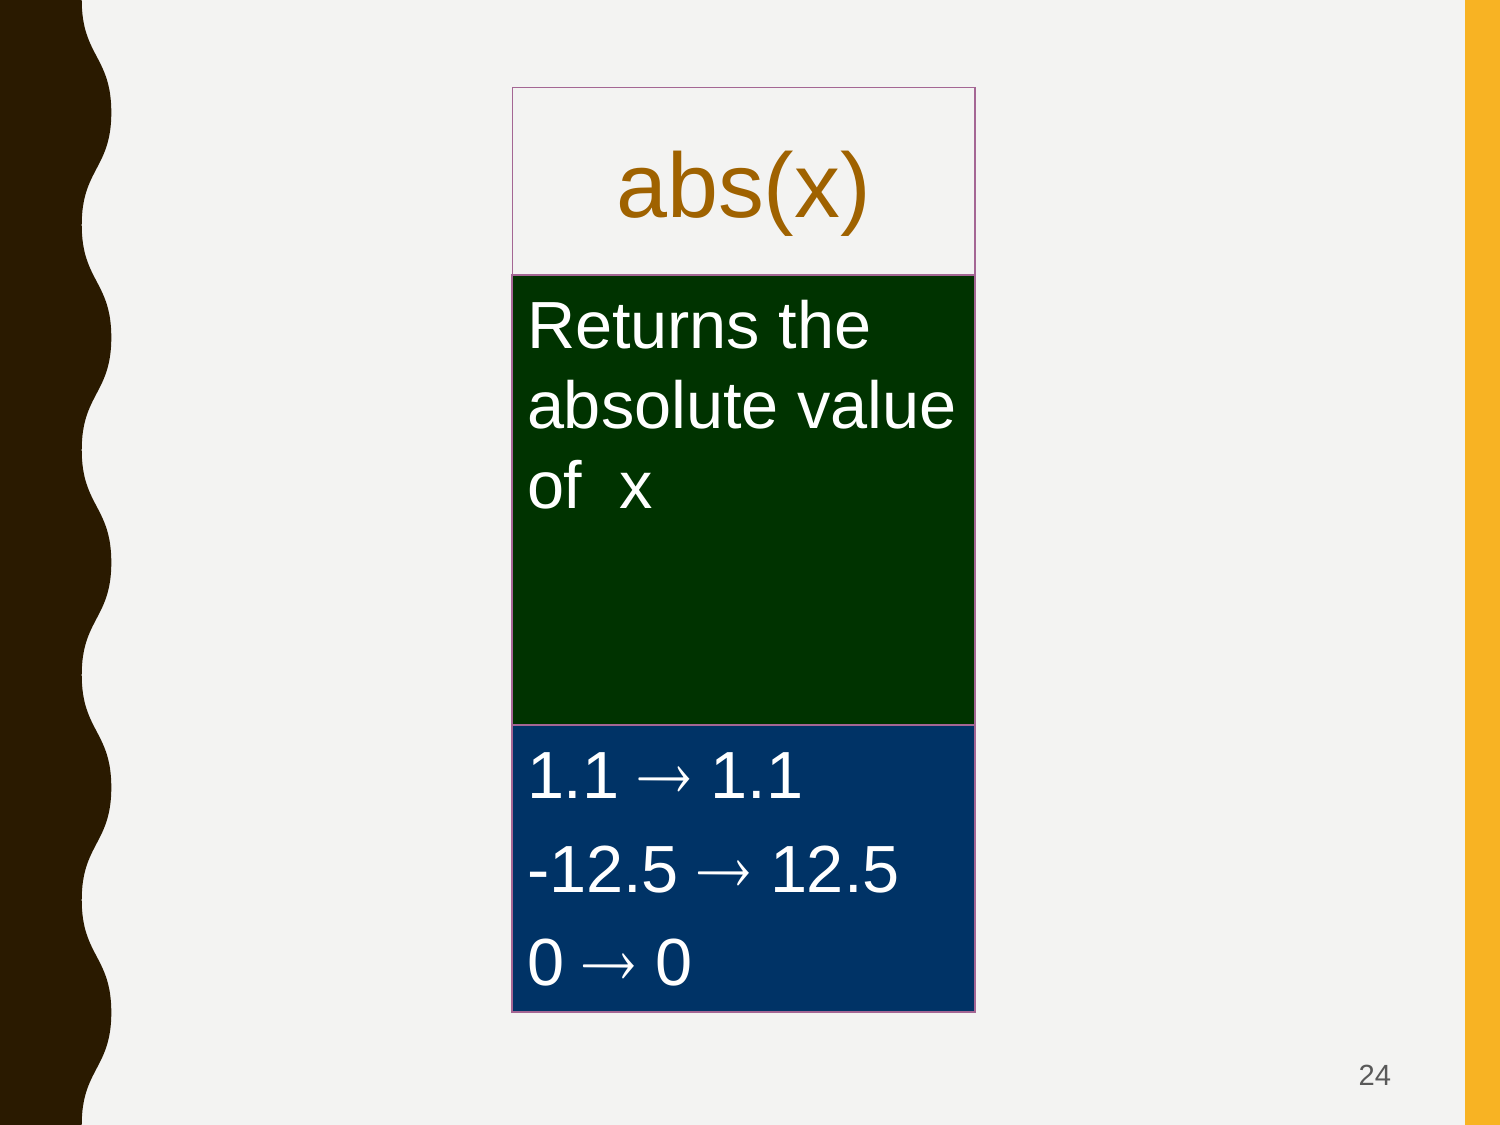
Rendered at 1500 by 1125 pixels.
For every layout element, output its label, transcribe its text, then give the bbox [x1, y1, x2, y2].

text_box abs(x) [512, 87, 975, 275]
slide_number 24 [1059, 1045, 1407, 1103]
text_box Returns the absolute value of x [512, 275, 975, 724]
text_box 1.1  1.1 -12.5  12.5 0  0 [512, 724, 975, 1013]
